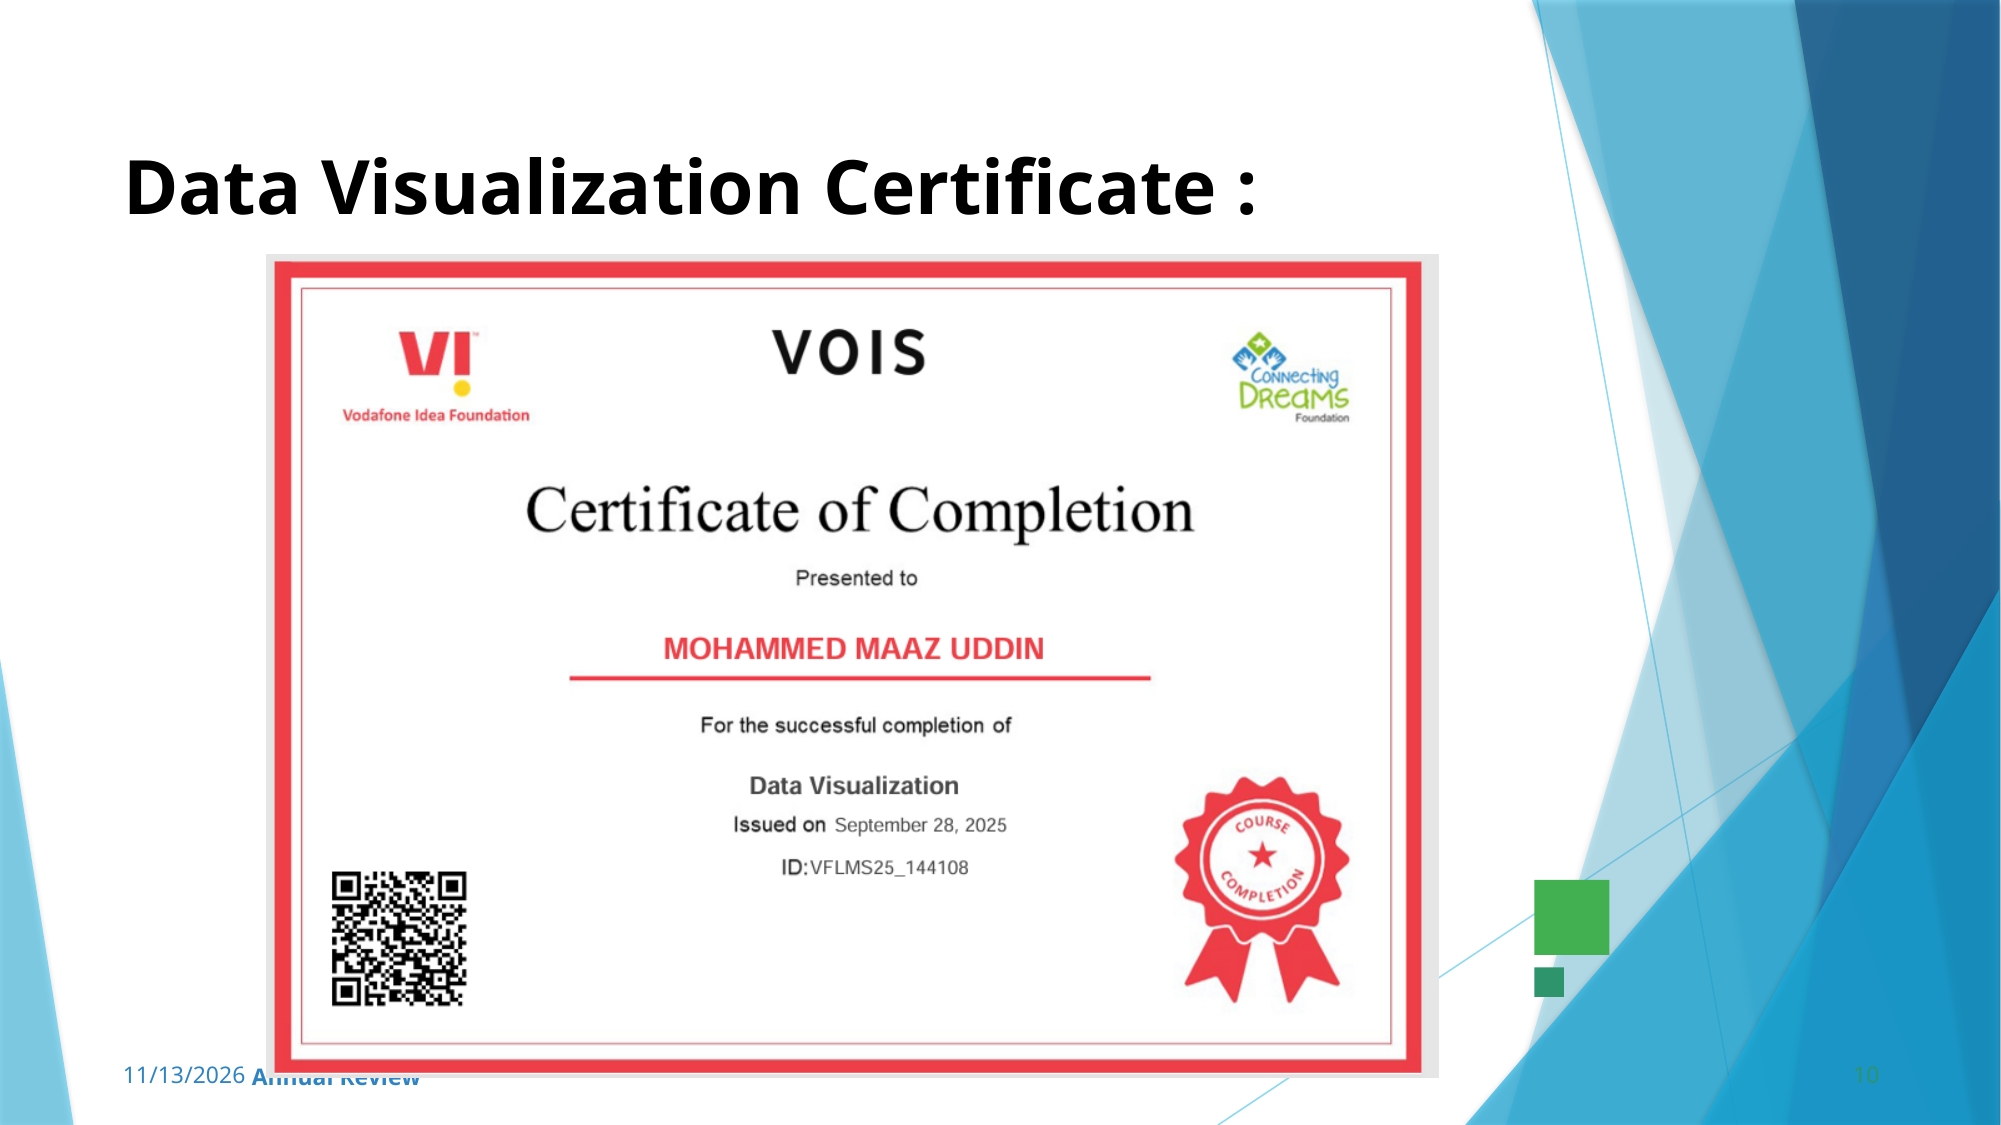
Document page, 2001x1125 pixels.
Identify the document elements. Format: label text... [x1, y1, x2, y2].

title Data Visualization Certificate : [108, 132, 1481, 269]
picture [265, 253, 1440, 1078]
